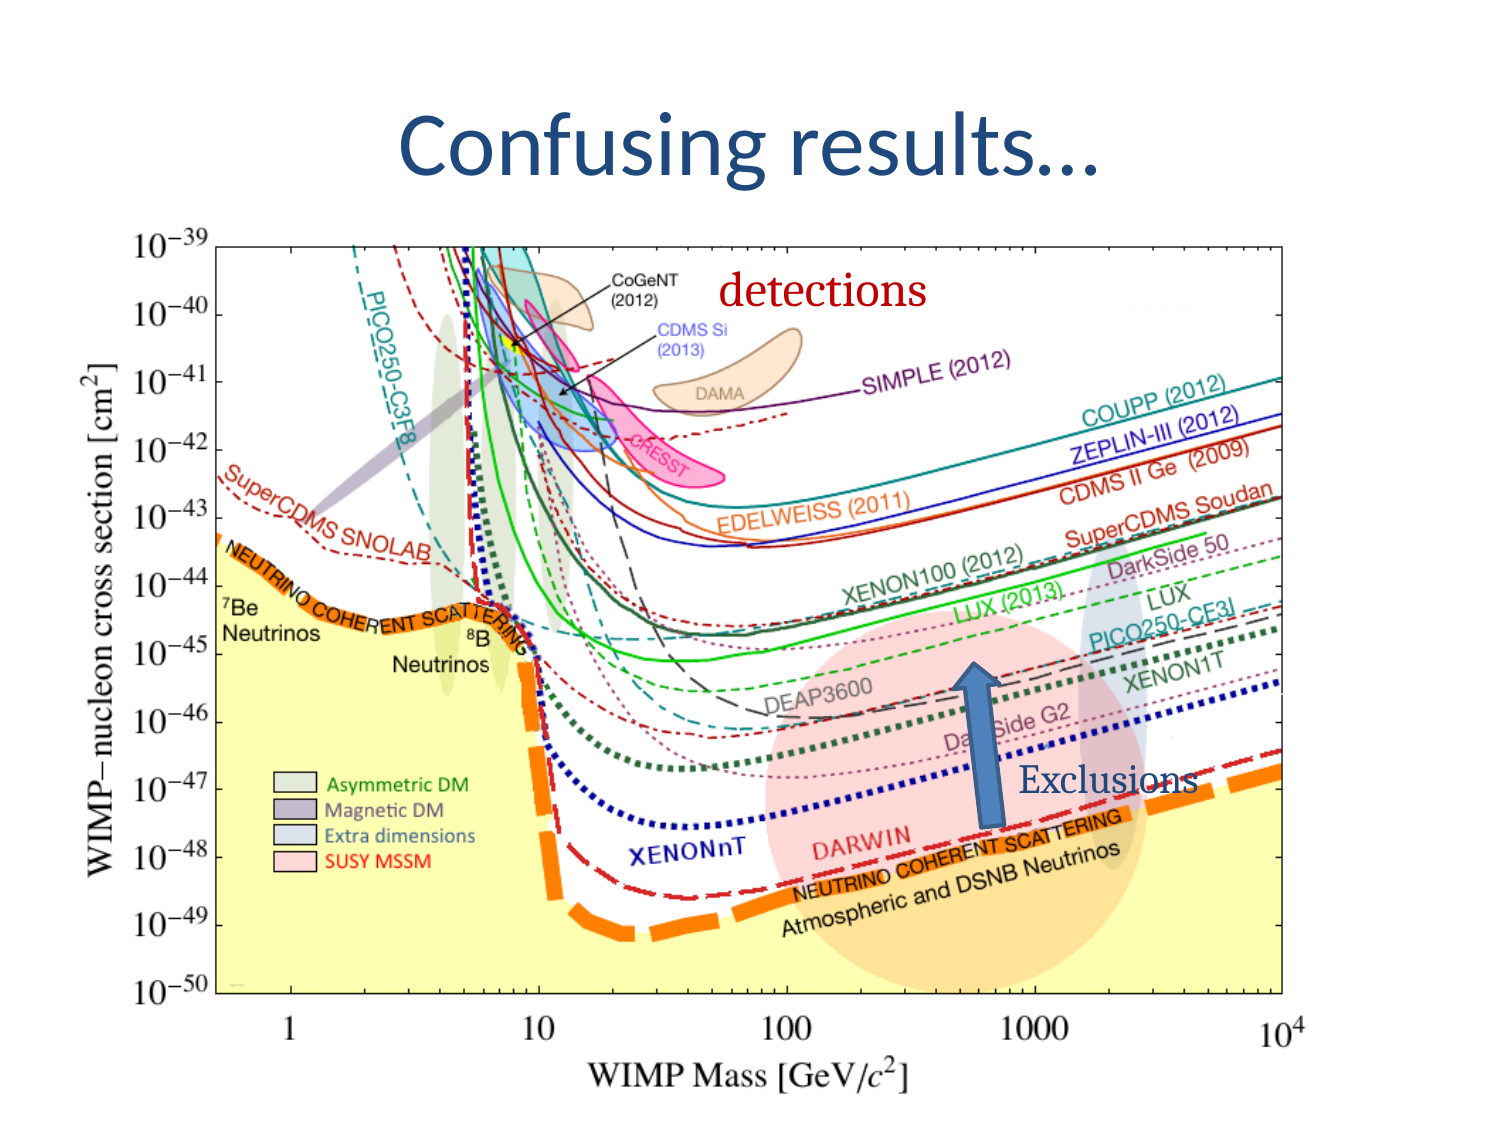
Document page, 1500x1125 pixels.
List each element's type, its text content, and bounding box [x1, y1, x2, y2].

title Confusing results… [75, 45, 1425, 233]
picture [74, 220, 1318, 1101]
